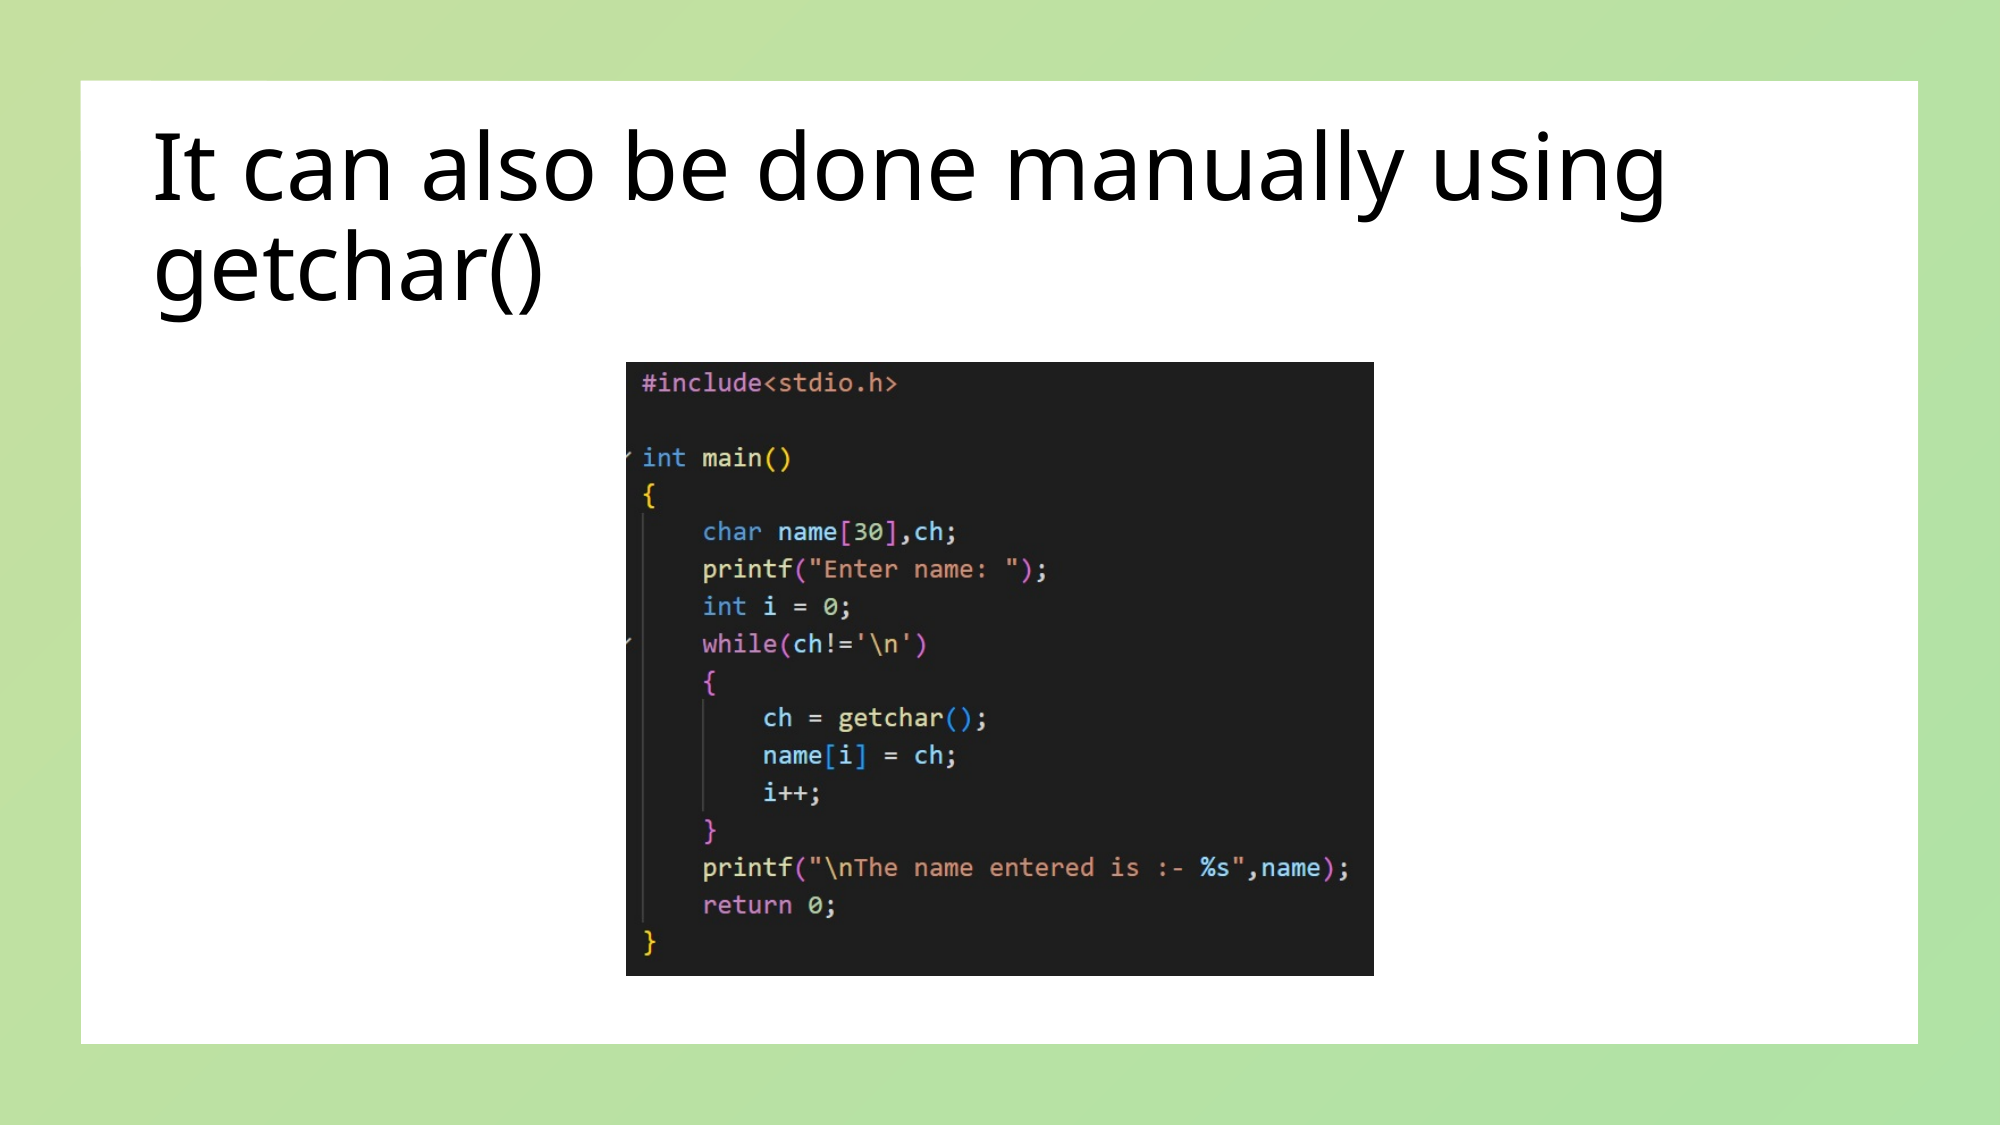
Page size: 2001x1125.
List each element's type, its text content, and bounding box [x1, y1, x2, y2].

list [626, 362, 1374, 976]
title It can also be done manually using getchar() [137, 111, 1863, 330]
